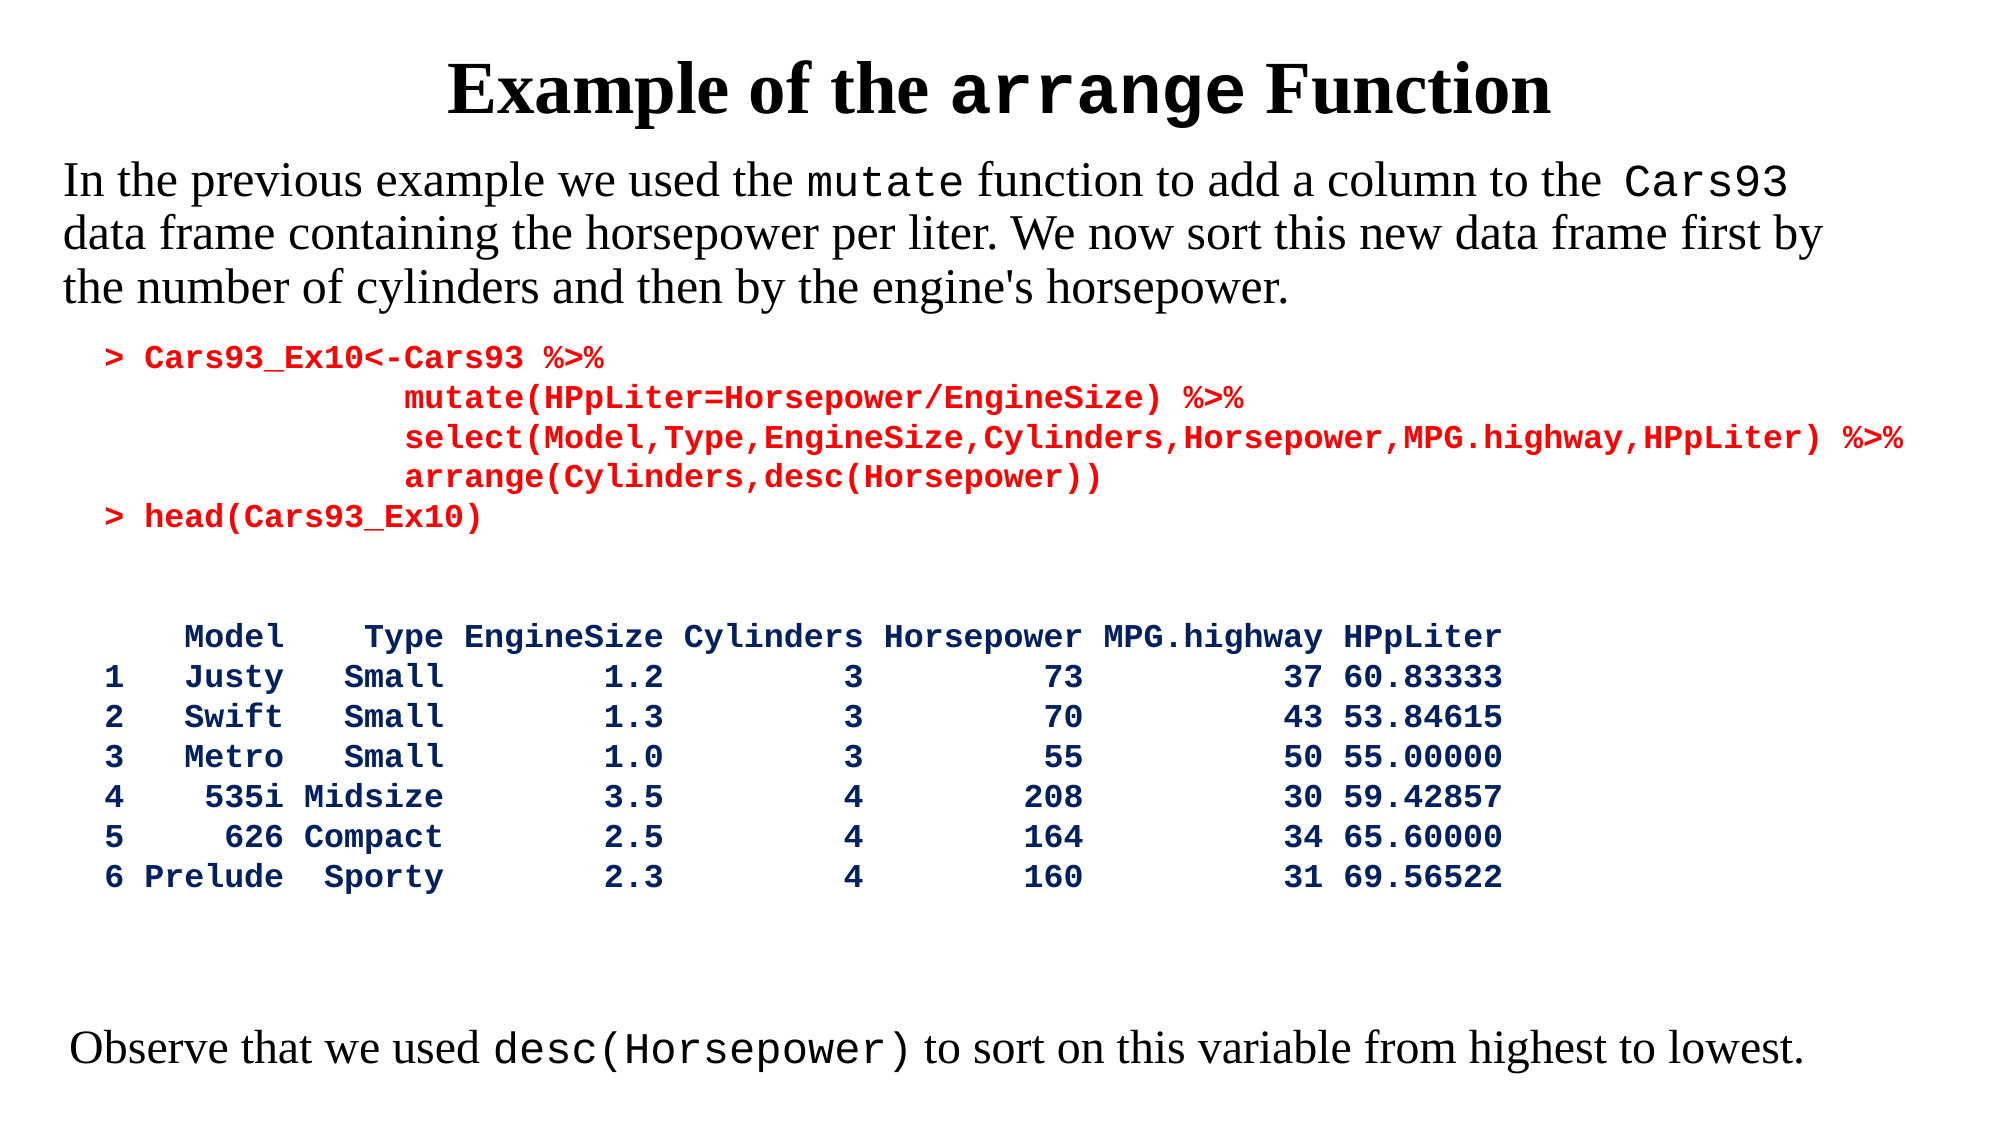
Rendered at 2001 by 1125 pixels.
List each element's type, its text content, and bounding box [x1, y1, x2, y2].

text_box Observe that we used desc(Horsepower) to sort on this variable from highest to lowest. [54, 1015, 1900, 1080]
list In the previous example we used the mutate function to add a column to the Cars93 data frame containing the horsepower per liter. We now sort this new data frame first by the number of cylinders and then by the engine's horsepower. [47, 145, 1911, 363]
title Example of the arrange Function [137, 39, 1863, 140]
text_box > Cars93_Ex10<-Cars93 %>% mutate(HPpLiter=Horsepower/EngineSize) %>% select(Model,Type,EngineSize,Cylinders,Horsepower,MPG.highway,HPpLiter) %>% arrange(Cylinders,desc(Horsepower)) > head(Cars93_Ex10) Model Type EngineSize Cylinders Horsepower MPG.highway HPpLiter 1 Justy Small 1.2 3 73 37 60.83333 2 Swift Small 1.3 3 70 43 53.84615 3 Metro Small 1.0 3 55 50 55.00000 4 535i Midsize 3.5 4 208 30 59.42857 5 626 Compact 2.5 4 164 34 65.60000 6 Prelude Sporty 2.3 4 160 31 69.56522 [89, 327, 1946, 902]
